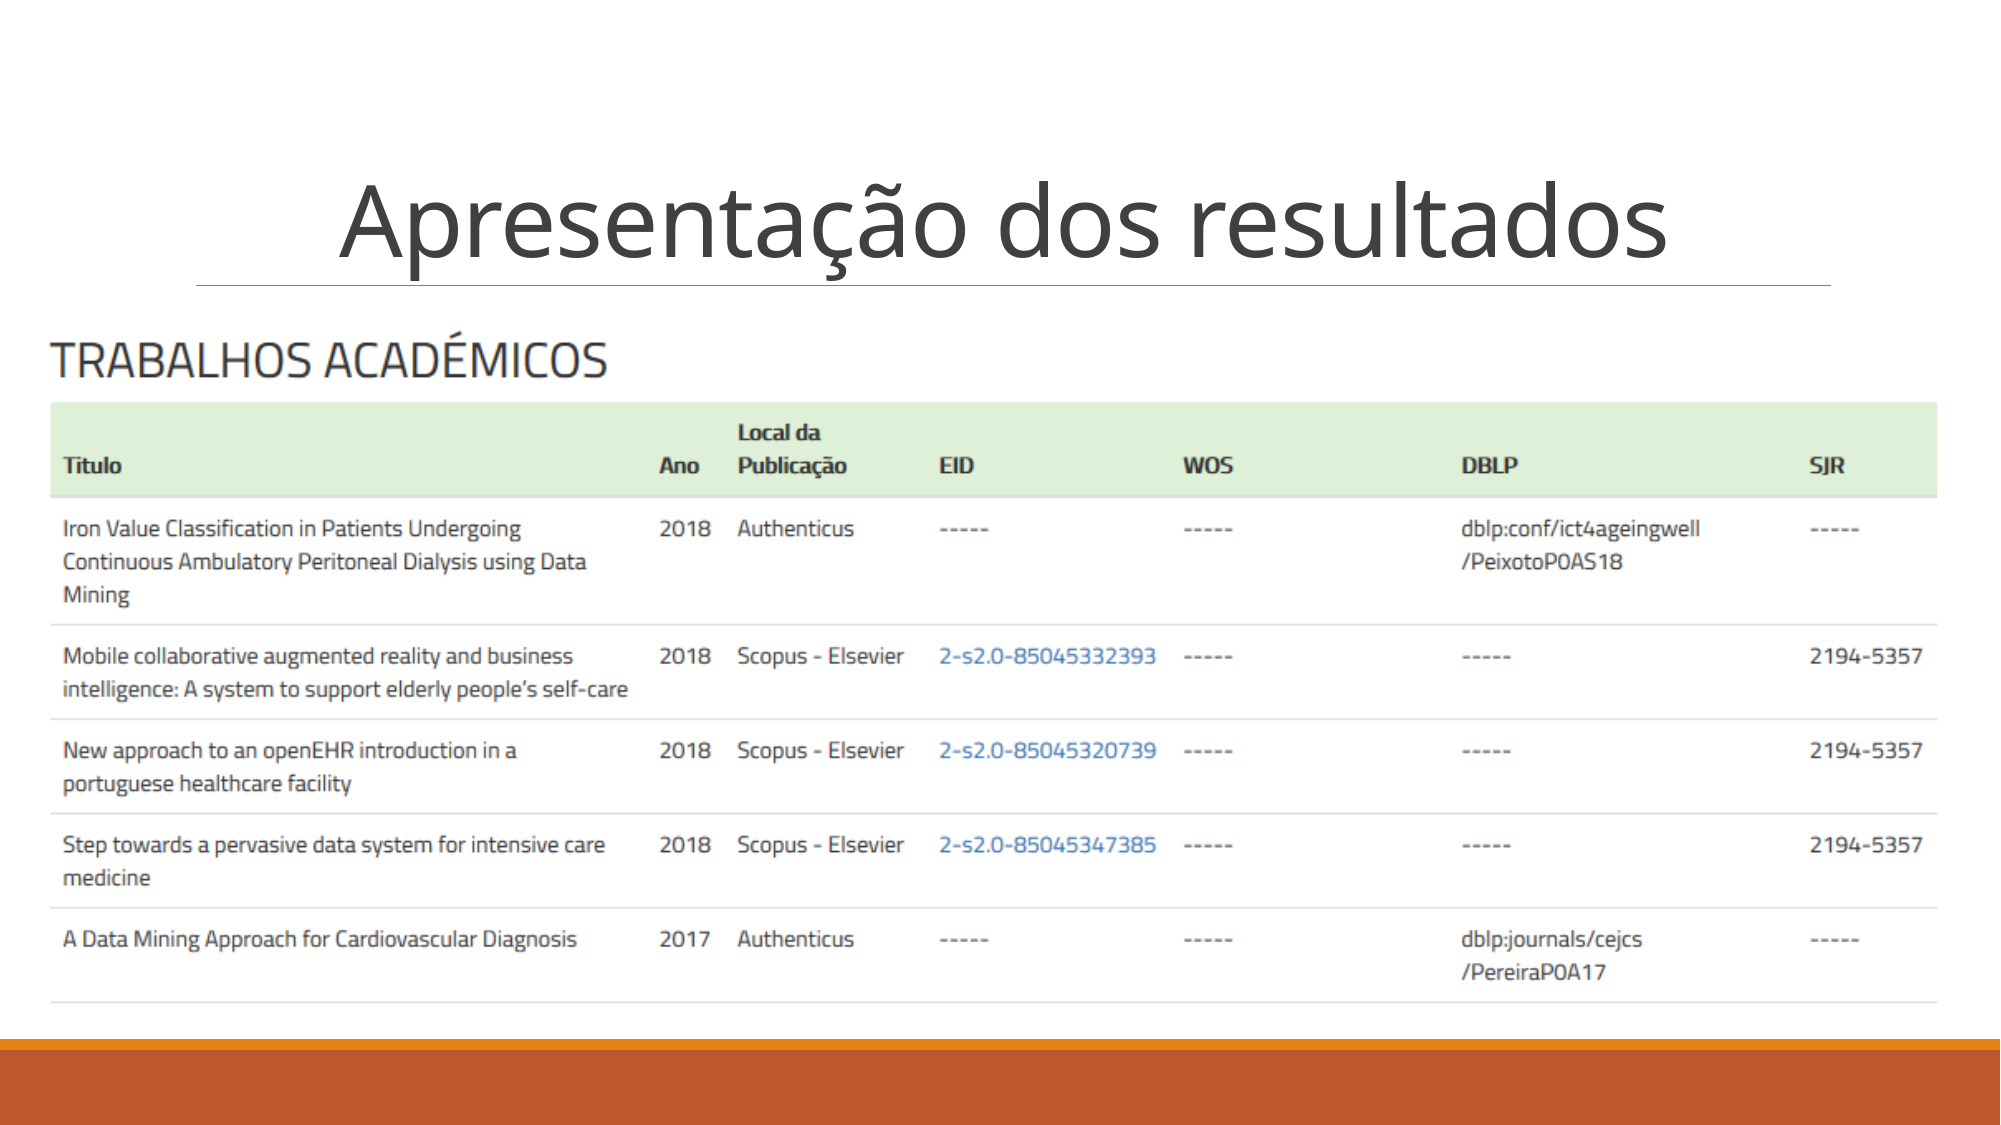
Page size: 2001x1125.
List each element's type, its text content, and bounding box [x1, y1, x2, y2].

picture [16, 322, 1984, 1005]
title Apresentação dos resultados [180, 47, 1830, 285]
